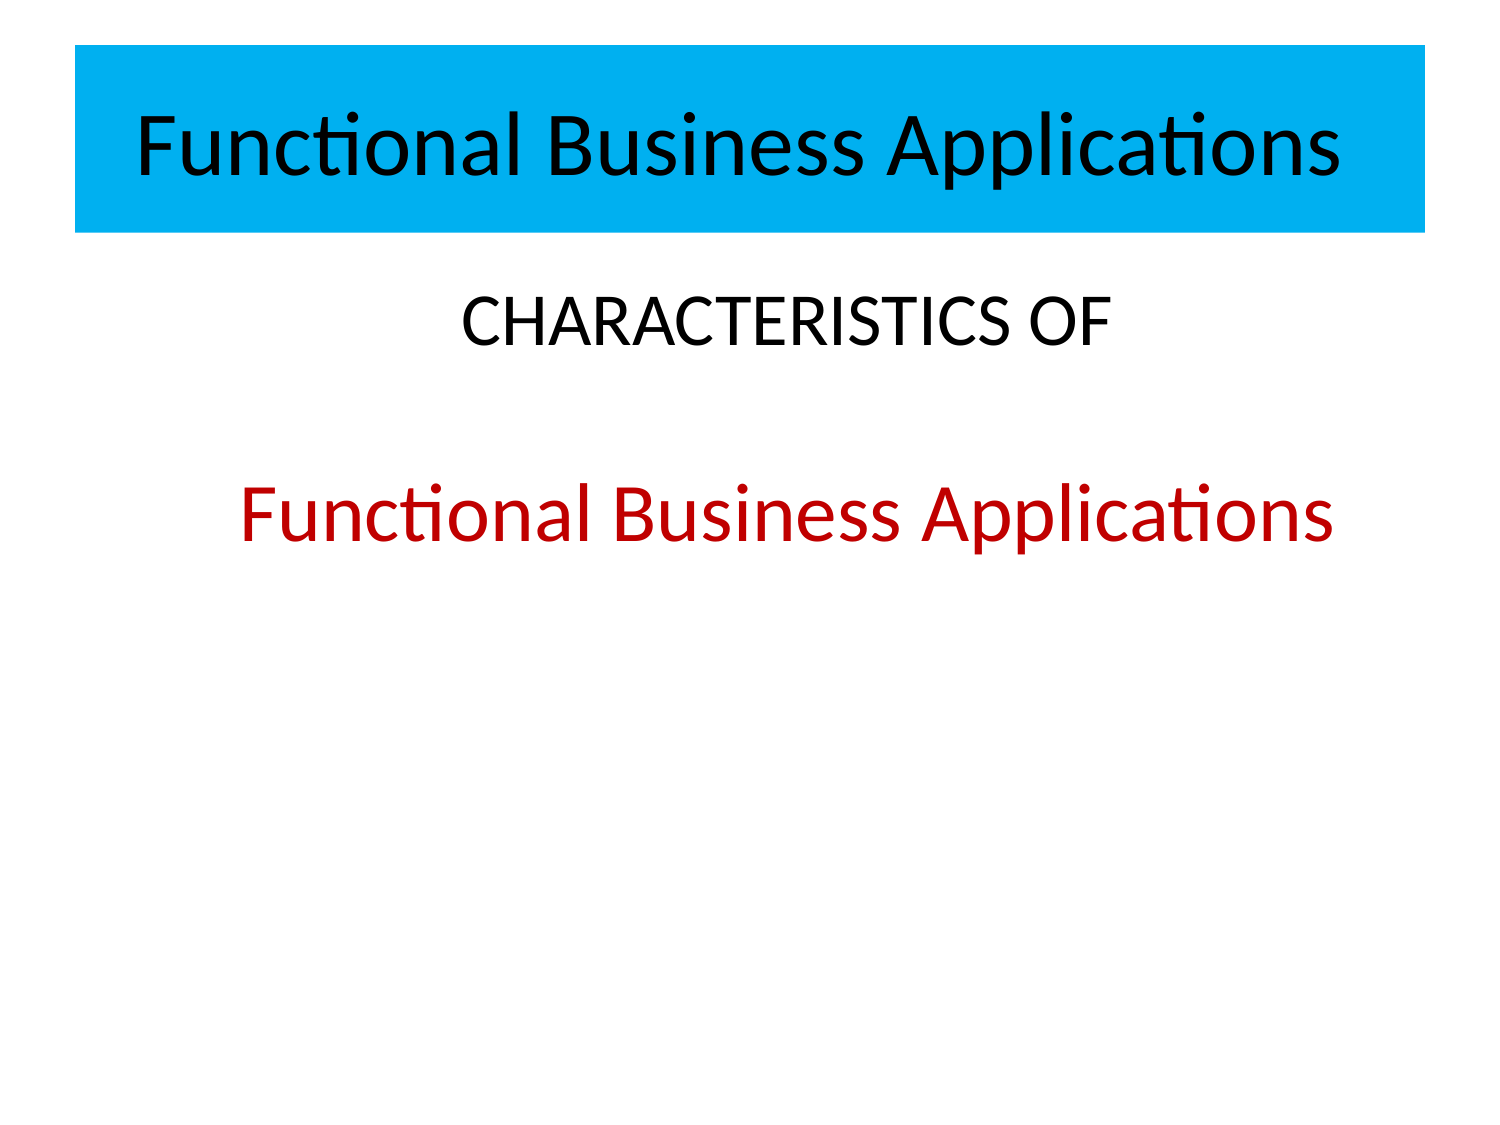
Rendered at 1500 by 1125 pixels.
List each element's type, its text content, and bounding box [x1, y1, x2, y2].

title Functional Business Applications [75, 45, 1425, 233]
list CHARACTERISTICS OF Functional Business Applications [75, 262, 1425, 1005]
